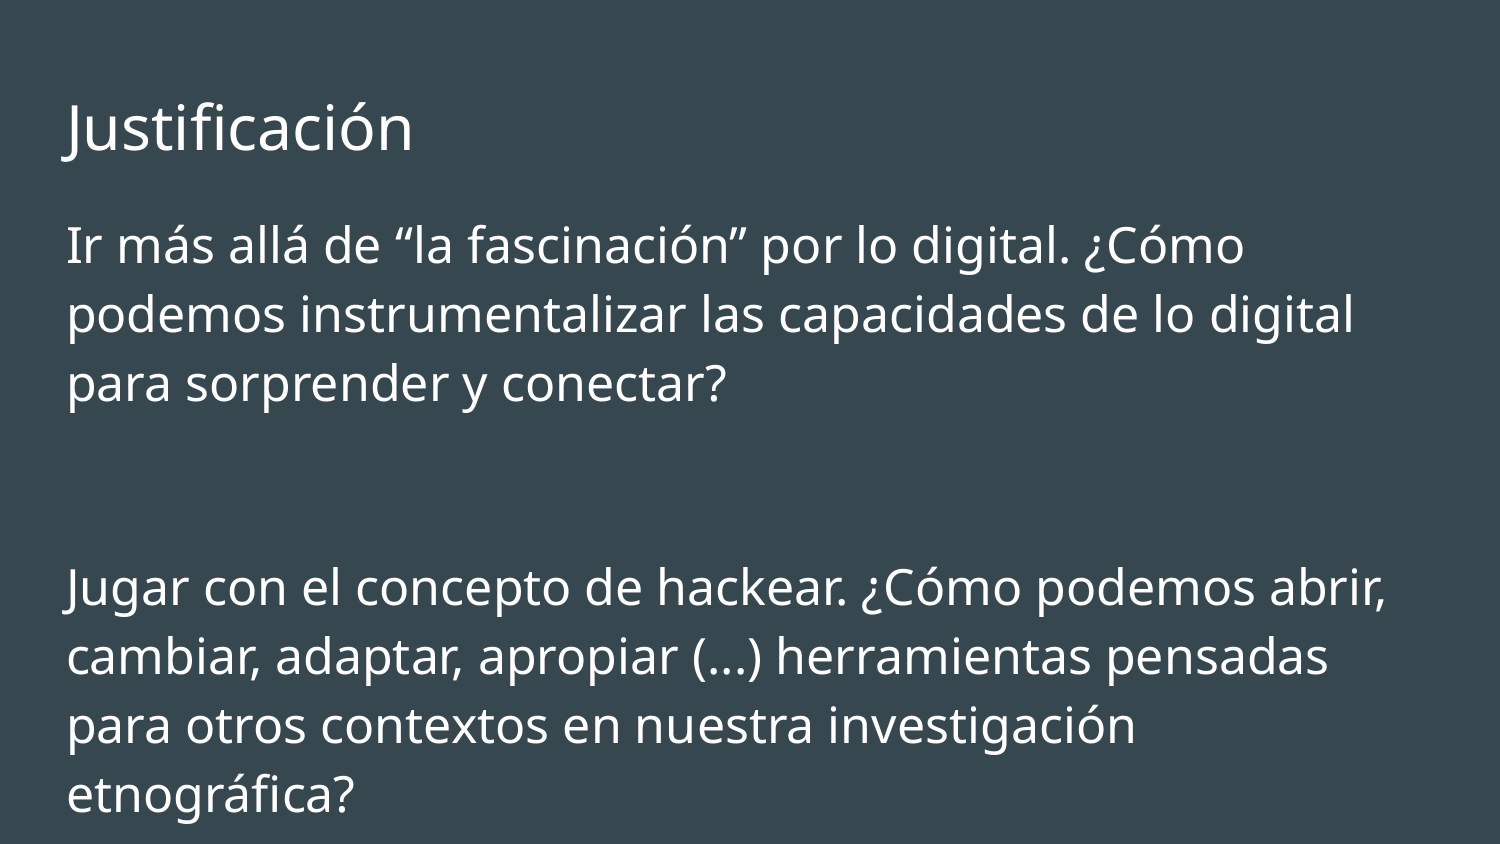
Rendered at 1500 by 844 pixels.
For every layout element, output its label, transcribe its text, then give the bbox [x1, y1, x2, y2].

title Justificación [51, 72, 1449, 167]
list Ir más allá de “la fascinación” por lo digital. ¿Cómo podemos instrumentalizar las capacidades de lo digital para sorprender y conectar? Jugar con el concepto de hackear. ¿Cómo podemos abrir, cambiar, adaptar, apropiar (...) herramientas pensadas para otros contextos en nuestra investigación etnográfica? [51, 189, 1449, 750]
